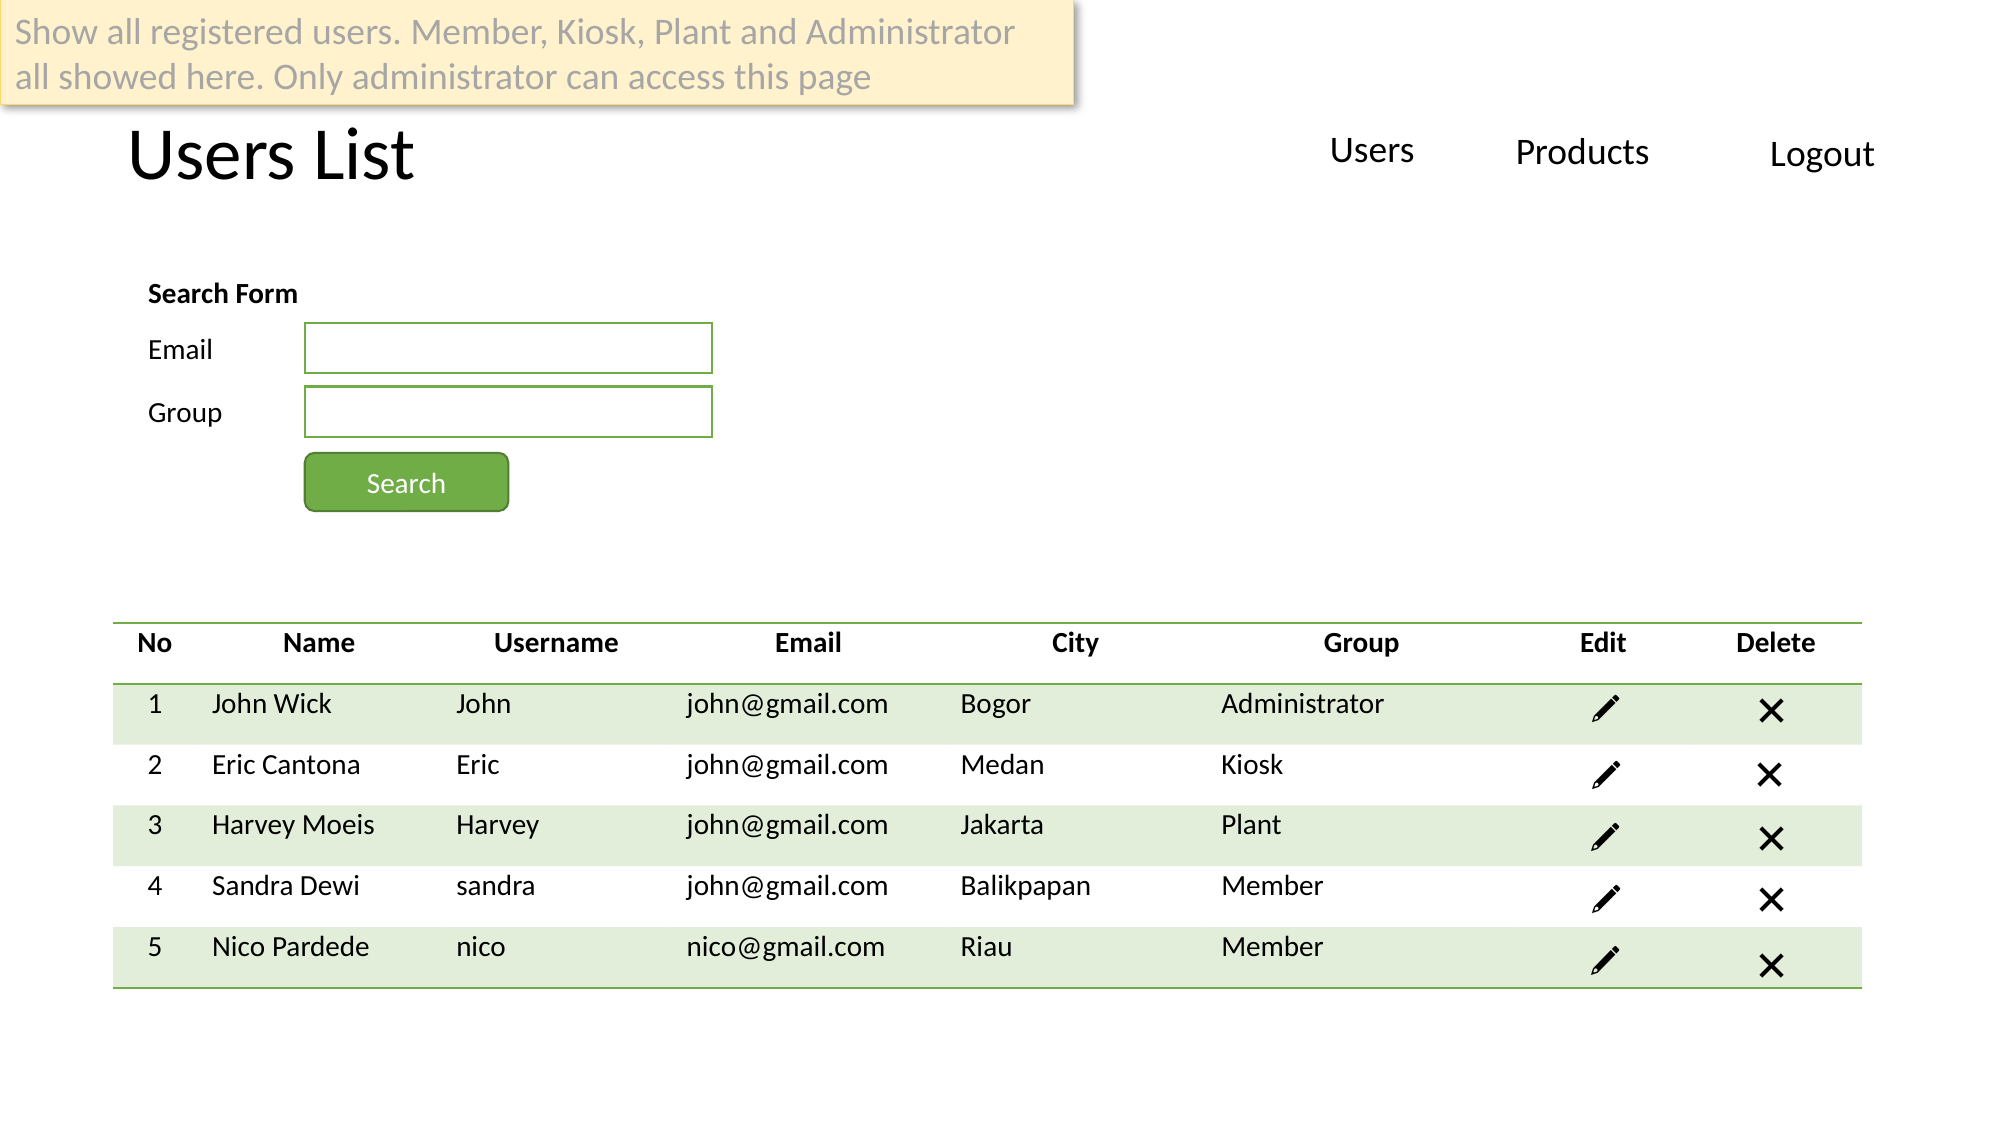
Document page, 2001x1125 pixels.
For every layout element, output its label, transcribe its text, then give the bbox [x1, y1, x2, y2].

table_header Group [1206, 624, 1517, 683]
table_cell [1517, 927, 1690, 987]
table_cell Medan [946, 745, 1206, 805]
table_cell 2 [113, 745, 197, 805]
table_header No [113, 624, 197, 683]
table_cell Nico Pardede [197, 927, 441, 987]
text_box Show all registered users. Member, Kiosk, Plant and Administrator all showed here. Only administrator can access this page [0, 0, 1074, 105]
picture [1589, 758, 1623, 792]
table_cell Jakarta [946, 805, 1206, 866]
table_cell nico@gmail.com [672, 927, 946, 987]
table_cell Harvey Moeis [197, 805, 441, 866]
table_header City [946, 624, 1206, 683]
table_cell Member [1206, 927, 1517, 987]
table_cell [1690, 866, 1862, 927]
table_cell [1690, 805, 1862, 866]
picture [1755, 822, 1788, 856]
picture [1753, 758, 1786, 791]
text_box [304, 385, 713, 438]
picture [1755, 883, 1788, 916]
picture [1755, 694, 1788, 727]
table_cell nico [441, 927, 672, 987]
table_cell 3 [113, 805, 197, 866]
table_cell john@gmail.com [672, 745, 946, 805]
table_cell [1690, 685, 1862, 745]
table_cell 5 [113, 927, 197, 987]
table_cell [1517, 805, 1690, 866]
text_box Search Form [133, 266, 636, 317]
table_cell [1690, 927, 1862, 987]
text_box Group [133, 386, 304, 437]
table_cell sandra [441, 866, 672, 927]
text_box Users [1315, 117, 1531, 178]
text_box Email [133, 322, 304, 373]
table_header Edit [1517, 624, 1690, 683]
table_header Name [197, 624, 441, 683]
text_box Logout [1755, 121, 1971, 182]
table_cell Member [1206, 866, 1517, 927]
picture [1589, 882, 1623, 916]
table_cell john@gmail.com [672, 866, 946, 927]
picture [1588, 943, 1622, 978]
text_box [304, 322, 713, 374]
table_header Email [672, 624, 946, 683]
table_header Delete [1690, 624, 1862, 683]
table_cell 1 [113, 685, 197, 745]
table_cell Sandra Dewi [197, 866, 441, 927]
table_cell 4 [113, 866, 197, 927]
table_cell [1517, 745, 1690, 805]
table_cell John Wick [197, 685, 441, 745]
text_box Search [303, 451, 510, 513]
table_cell John [441, 685, 672, 745]
table_cell Harvey [441, 805, 672, 866]
table_header Username [441, 624, 672, 683]
table_cell Administrator [1206, 685, 1517, 745]
text_box Users List [112, 115, 772, 203]
table_cell john@gmail.com [672, 685, 946, 745]
table_cell [1690, 745, 1862, 805]
text_box Products [1501, 120, 1717, 180]
table_cell Riau [946, 927, 1206, 987]
table_cell john@gmail.com [672, 805, 946, 866]
table_cell Eric Cantona [197, 745, 441, 805]
table_cell Kiosk [1206, 745, 1517, 805]
table_cell [1517, 866, 1690, 927]
picture [1588, 820, 1622, 854]
table_cell [1517, 685, 1690, 745]
picture [1589, 692, 1622, 725]
table_cell Plant [1206, 805, 1517, 866]
table_cell Balikpapan [946, 866, 1206, 927]
table_cell Eric [441, 745, 672, 805]
table_cell Bogor [946, 685, 1206, 745]
picture [1755, 949, 1788, 982]
